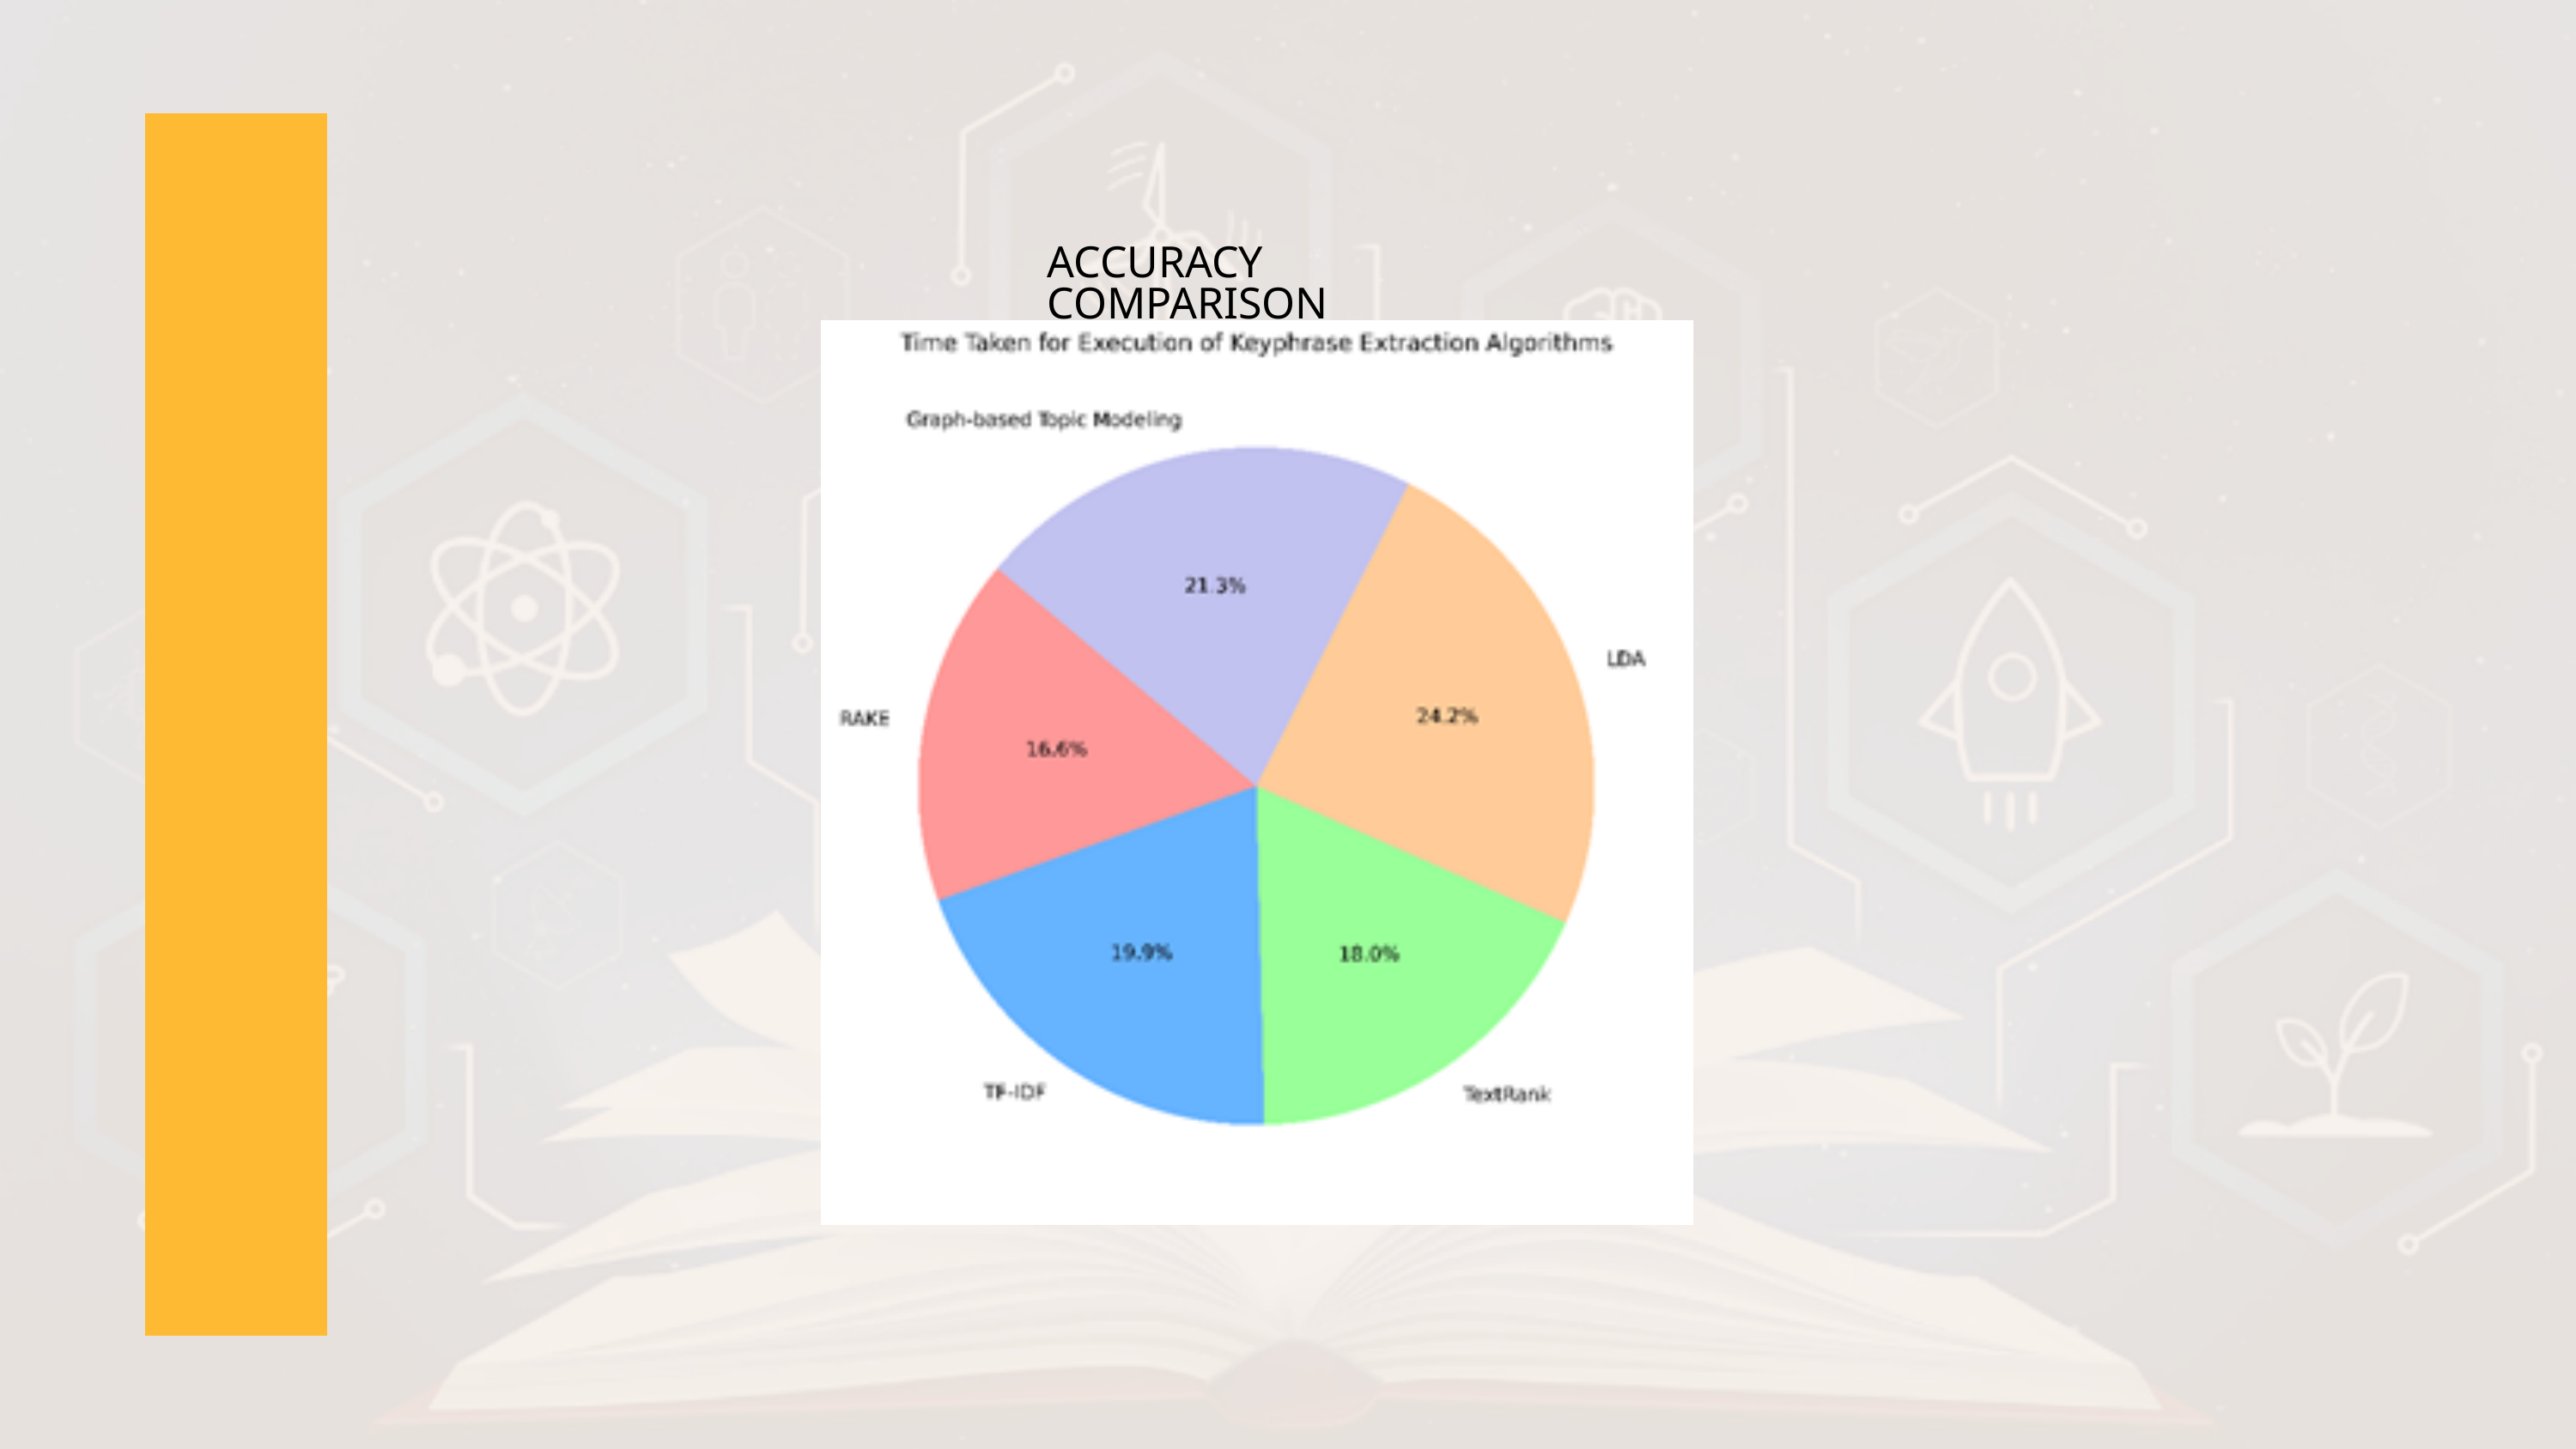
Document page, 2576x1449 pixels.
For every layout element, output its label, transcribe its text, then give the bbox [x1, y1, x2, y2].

text_box ACCURACY COMPARISON [1047, 244, 1529, 328]
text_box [144, 112, 328, 1337]
text_box [0, 0, 2576, 1449]
text_box [820, 320, 1694, 1225]
